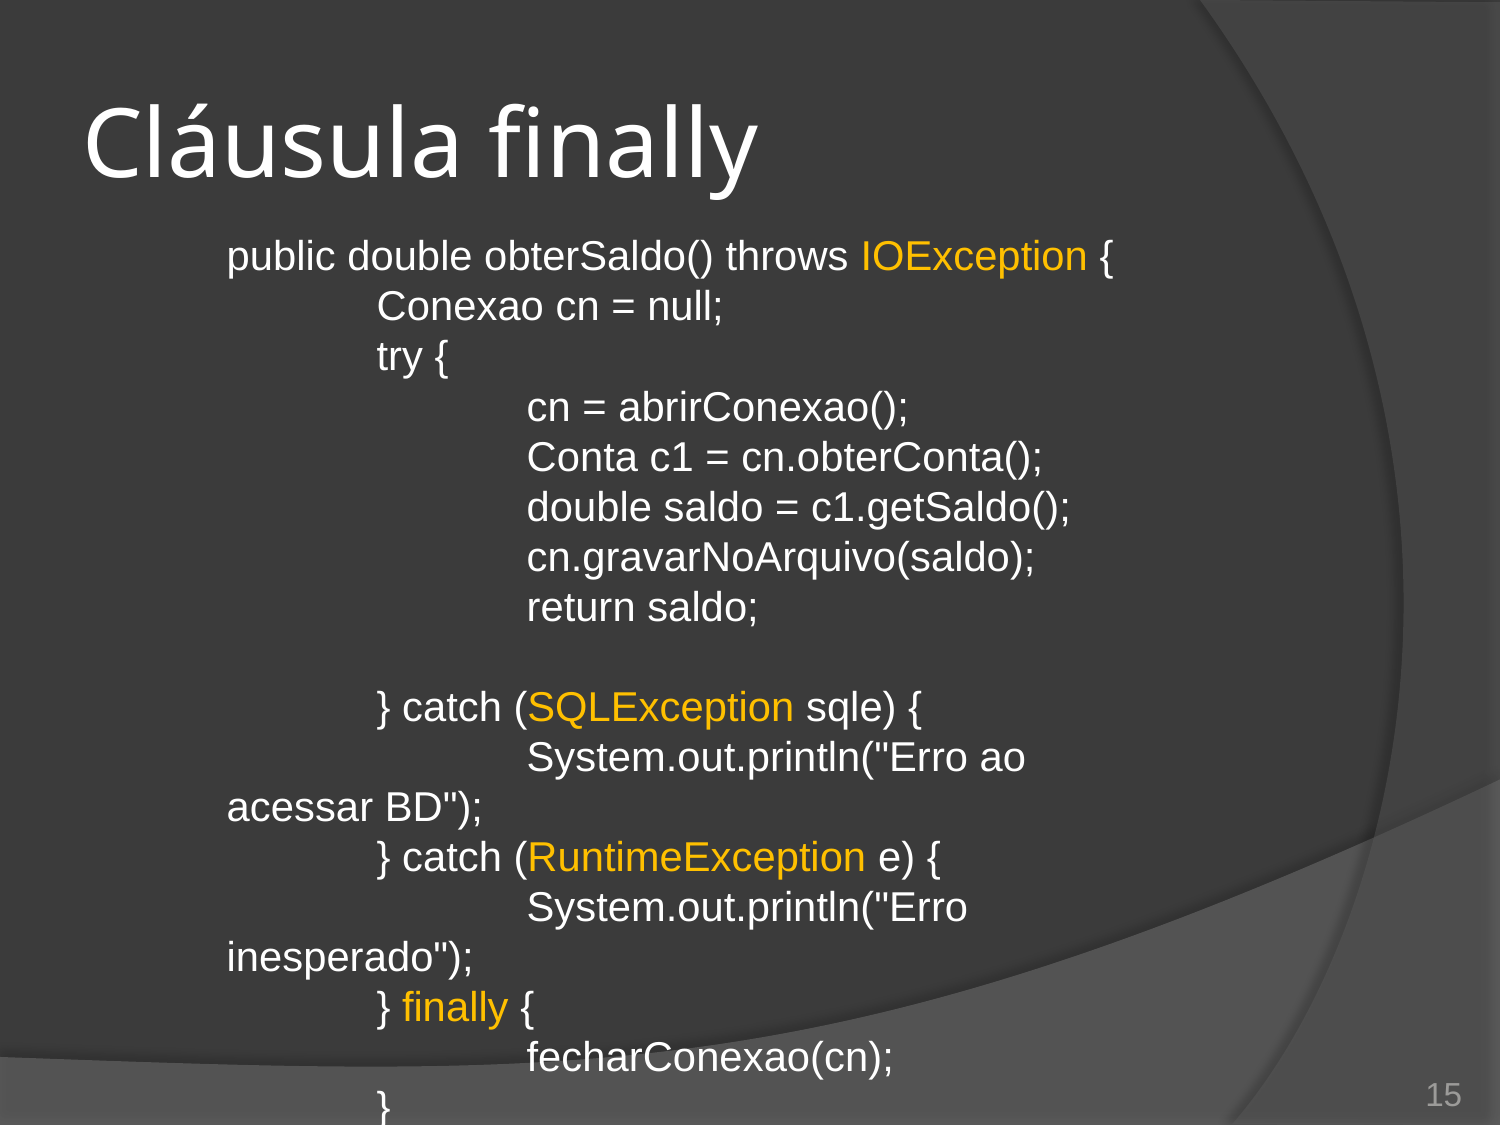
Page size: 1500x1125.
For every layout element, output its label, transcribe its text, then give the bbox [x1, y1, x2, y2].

list public double obterSaldo() throws IOException { Conexao cn = null; try { cn = abrirConexao(); Conta c1 = cn.obterConta(); double saldo = c1.getSaldo(); cn.gravarNoArquivo(saldo); return saldo; } catch (SQLException sqle) { System.out.println("Erro ao acessar BD"); } catch (RuntimeException e) { System.out.println("Erro inesperado"); } finally { fecharConexao(cn); } } [211, 221, 1164, 965]
title Cláusula finally [74, 44, 1301, 233]
slide_number 15 [1337, 1053, 1463, 1114]
